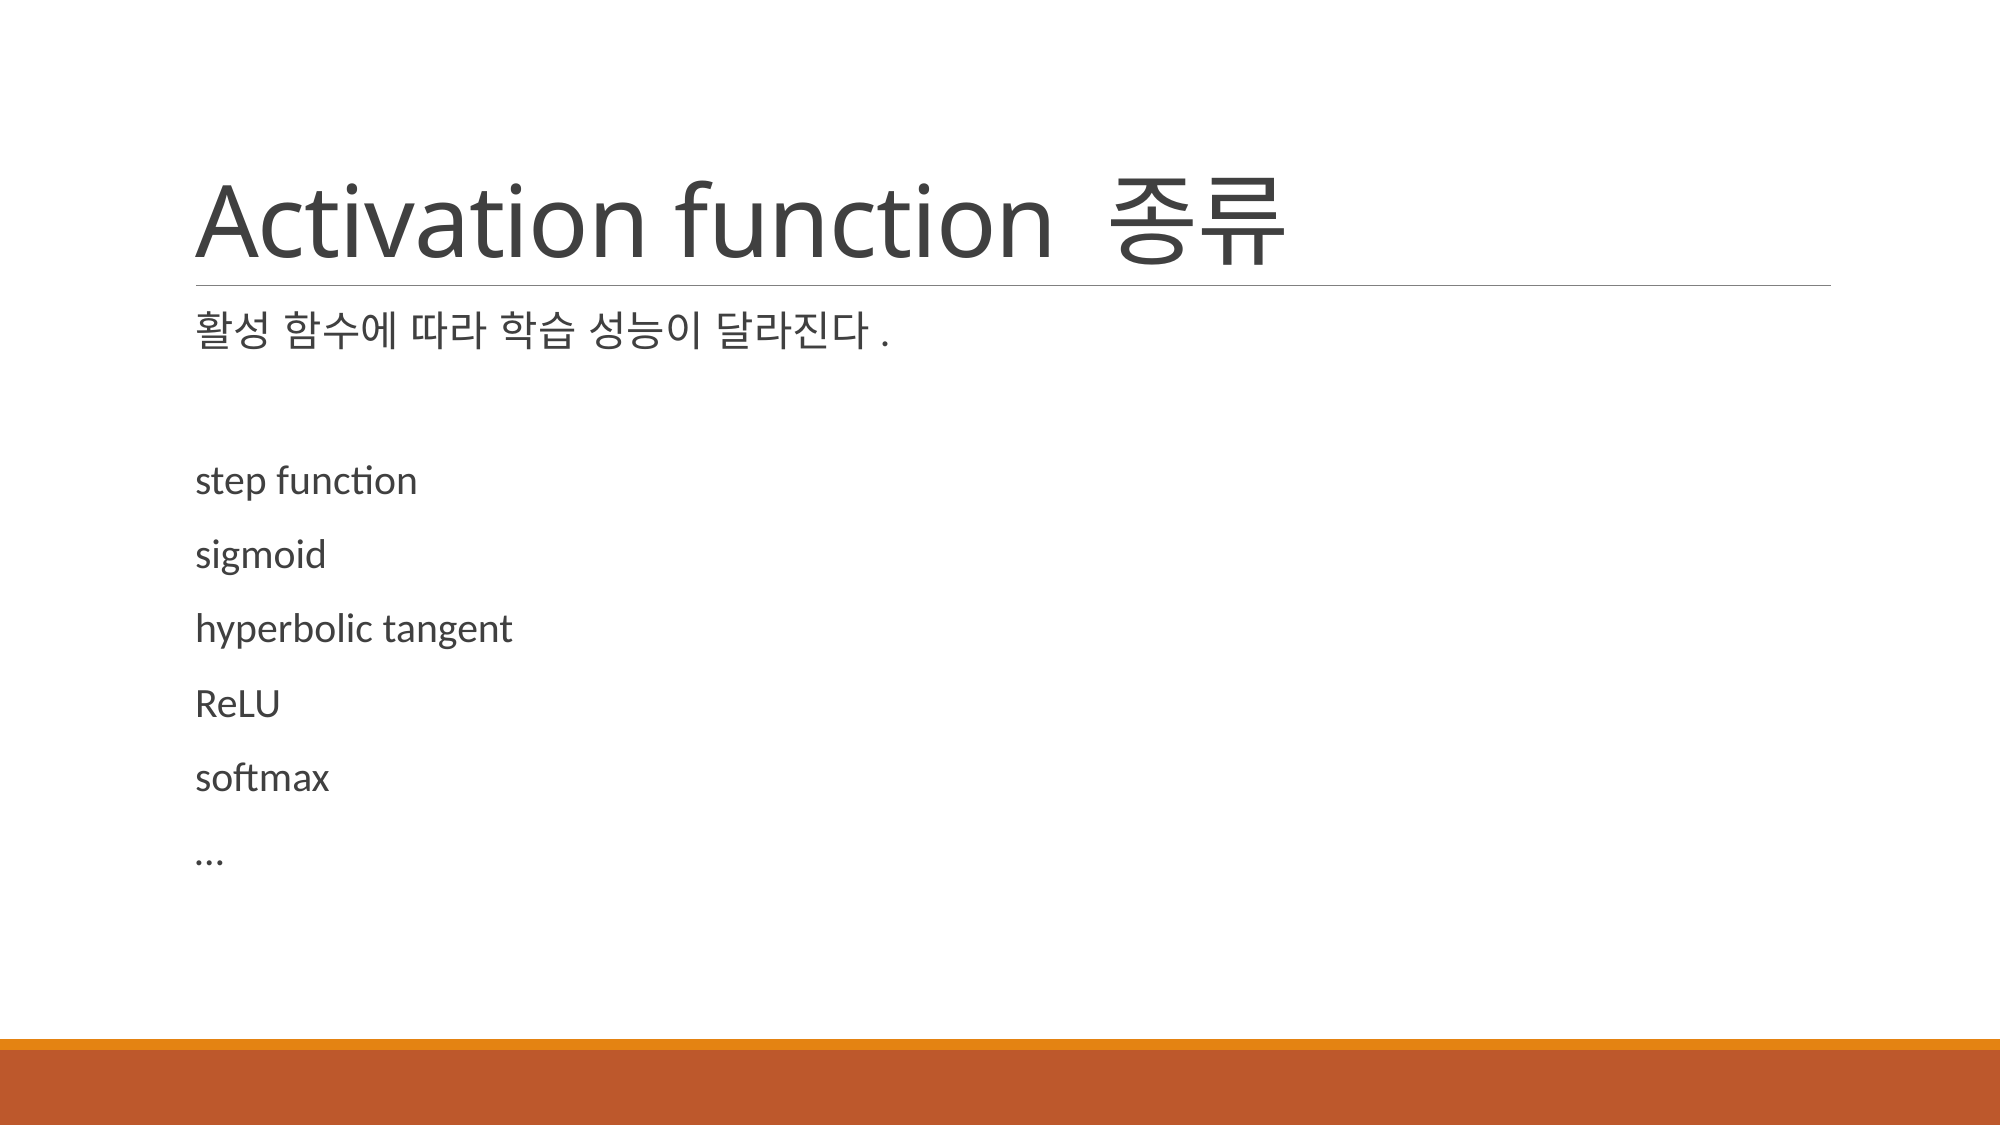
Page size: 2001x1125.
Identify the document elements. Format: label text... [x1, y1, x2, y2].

title Activation function 종류 [180, 47, 1830, 285]
list 활성 함수에 따라 학습 성능이 달라진다. step function sigmoid hyperbolic tangent ReLU softmax … [180, 302, 1830, 963]
